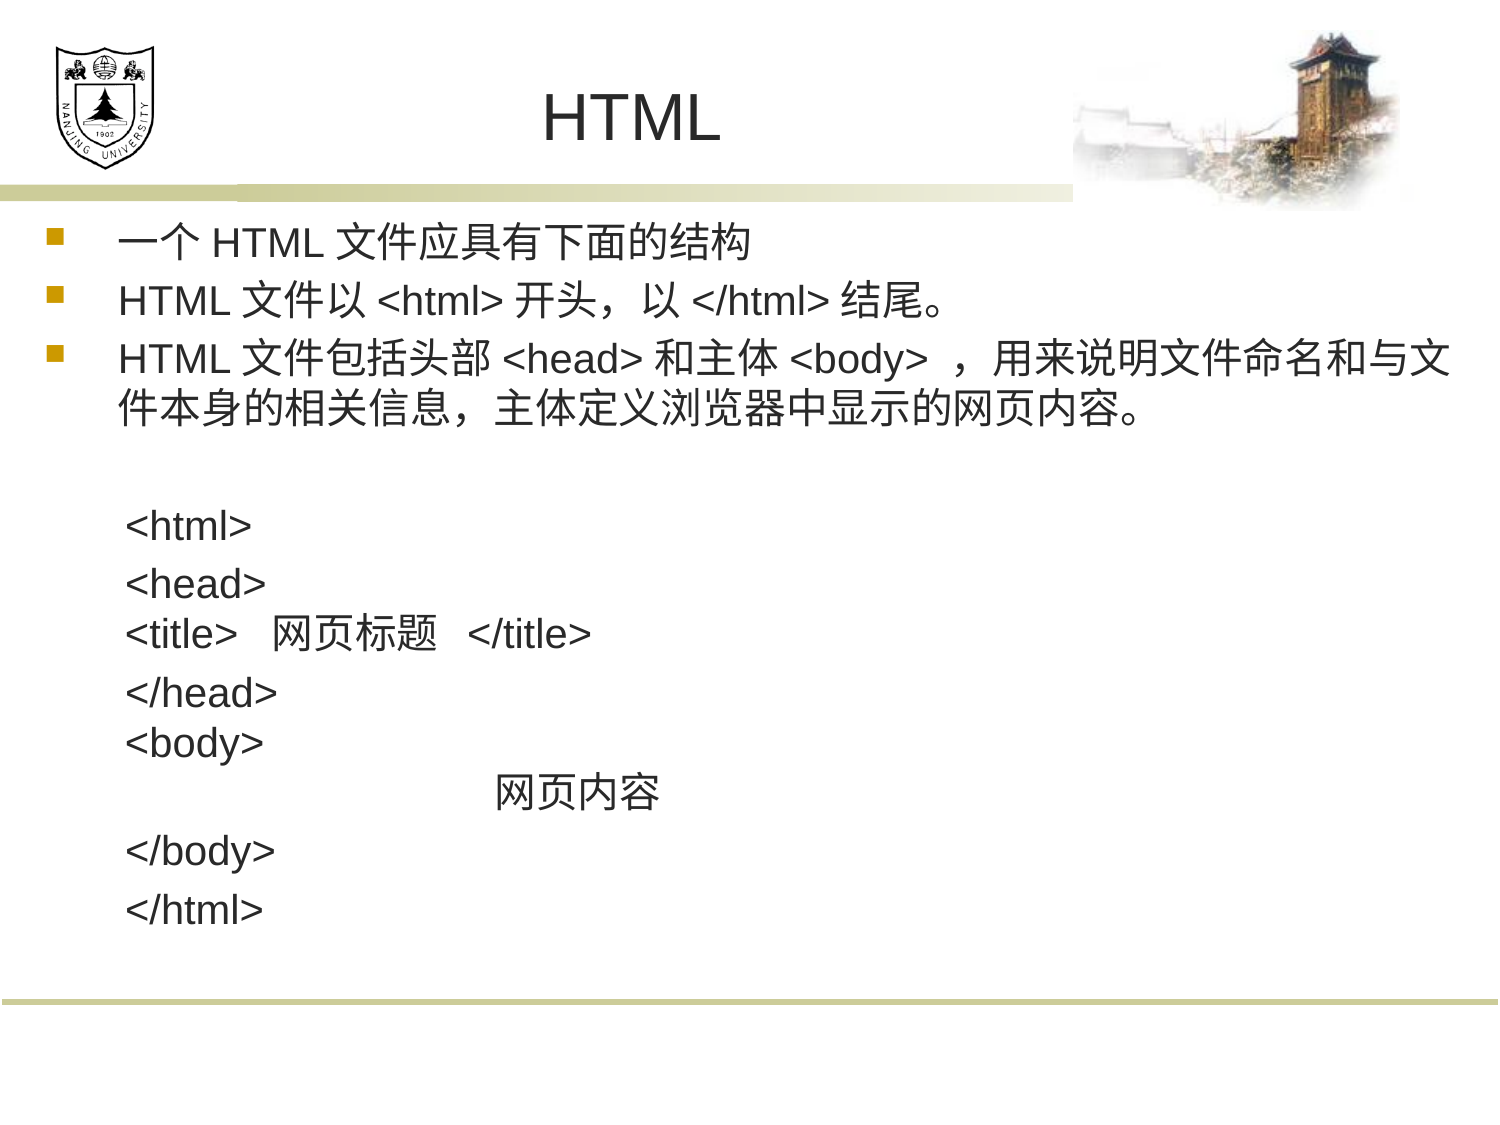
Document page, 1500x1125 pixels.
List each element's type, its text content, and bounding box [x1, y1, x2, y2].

picture [1483, 999, 1498, 1005]
picture [1073, 30, 1400, 208]
picture [50, 42, 160, 173]
list 一个HTML文件应具有下面的结构 HTML文件以<html>开头，以</html>结尾。 HTML文件包括头部<head>和主体<body> ，用来说明文件命名和与文件本身的相关信息，主体定义浏览器中显示的网页内容。 <html> <head> <title> 网页标题 </title> </head> <body> 网页内容 </body> </html> [29, 208, 1483, 1047]
picture [2, 999, 29, 1005]
title HTML [171, 66, 1093, 161]
